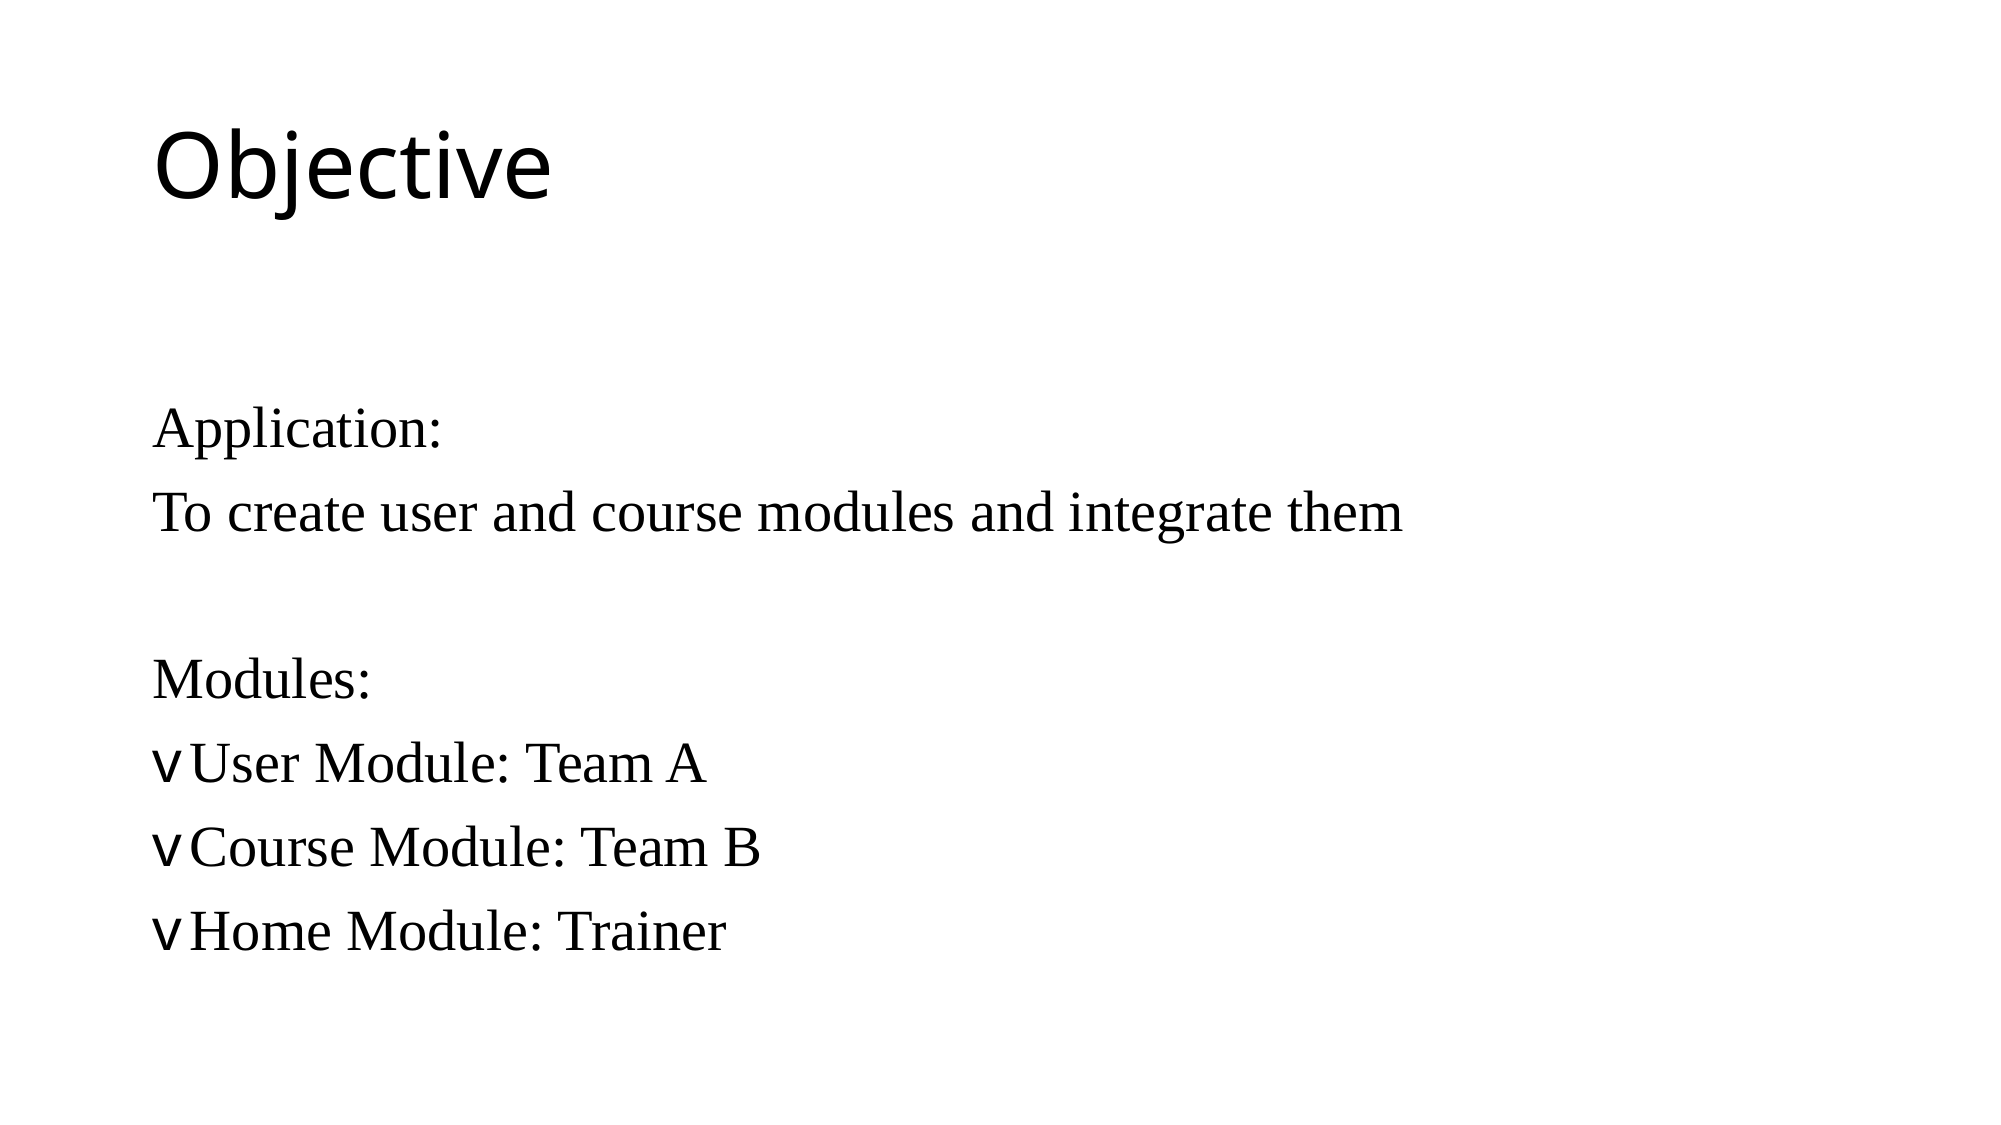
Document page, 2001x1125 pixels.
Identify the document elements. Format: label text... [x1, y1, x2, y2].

list Application: To create user and course modules and integrate them Modules: User Module: Team A Course Module: Team B Home Module: Trainer [137, 299, 1863, 1014]
title Objective [137, 59, 1863, 278]
